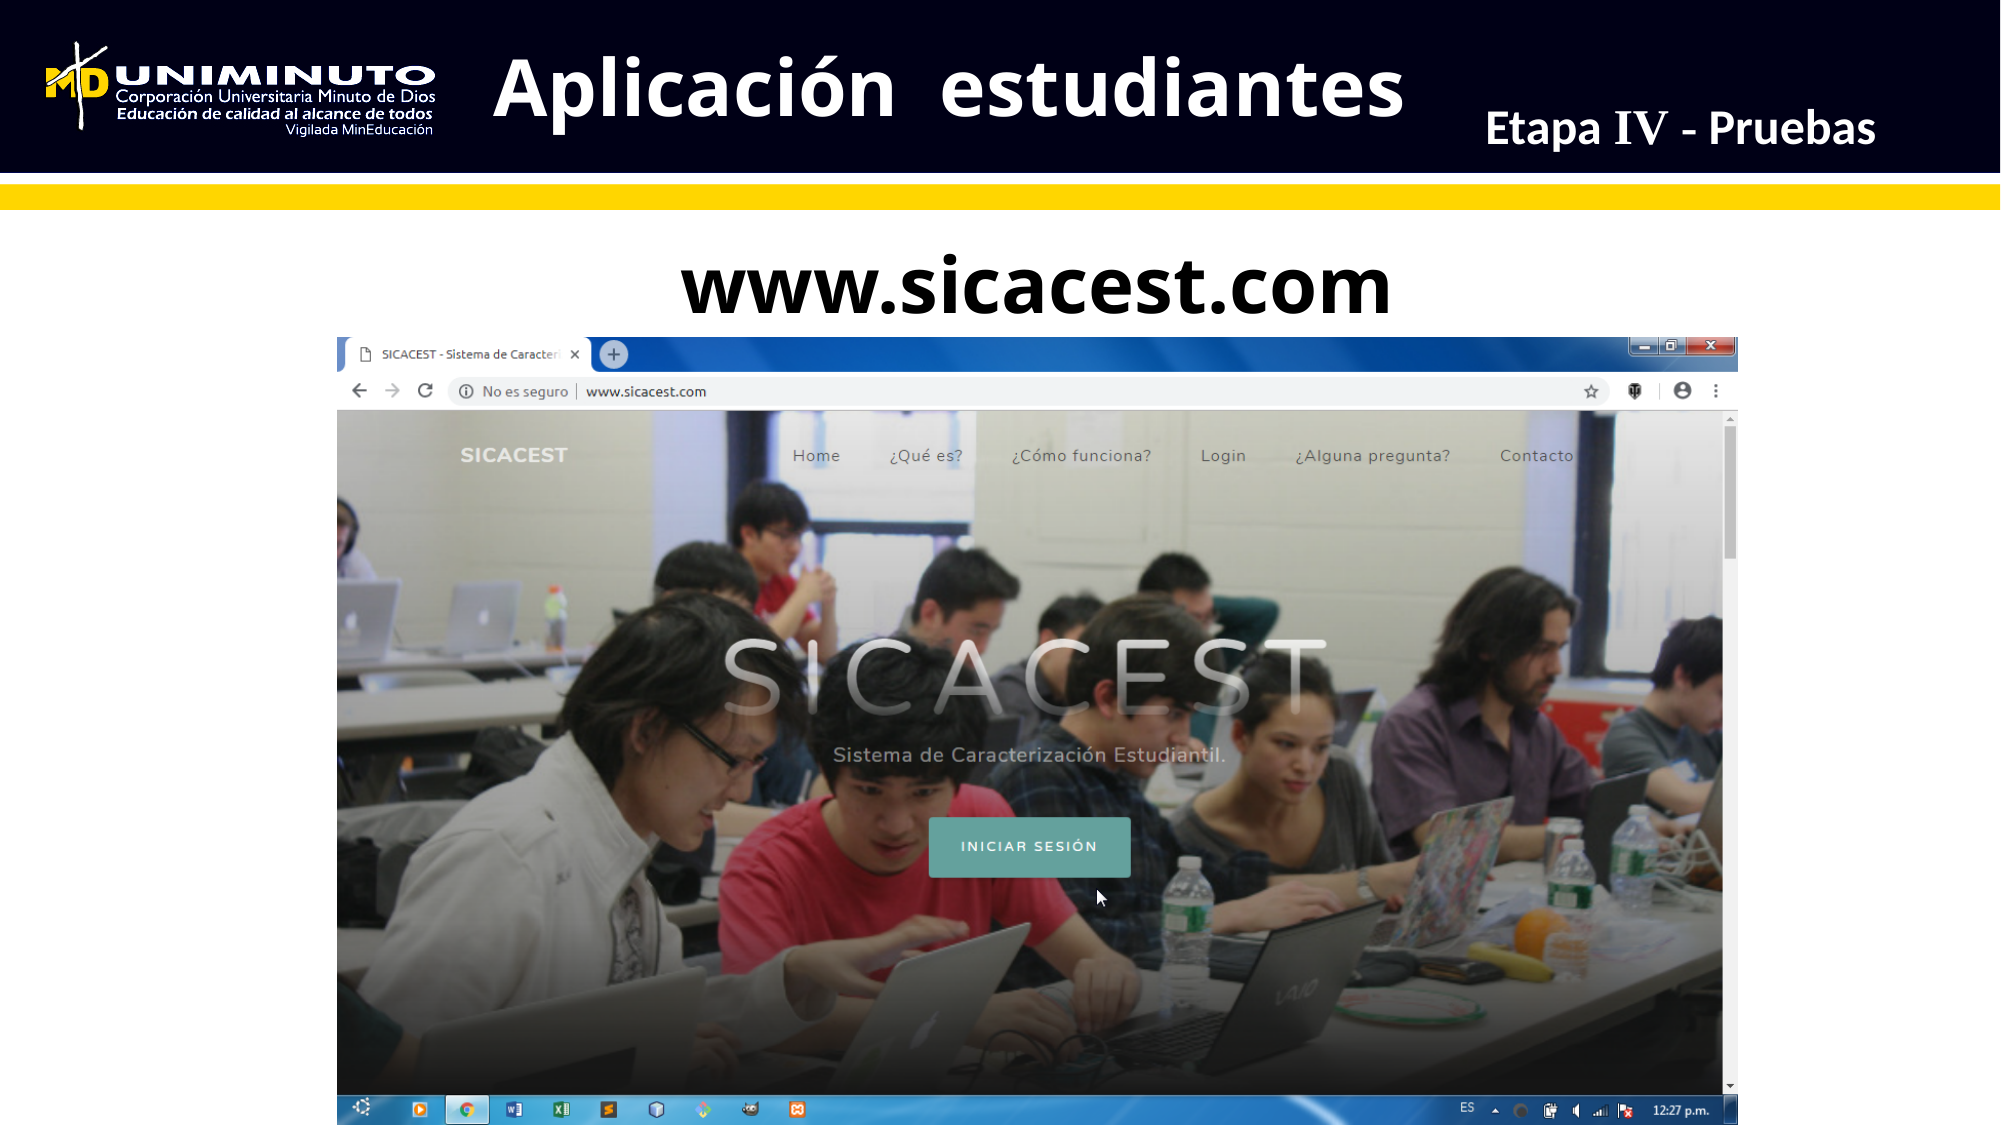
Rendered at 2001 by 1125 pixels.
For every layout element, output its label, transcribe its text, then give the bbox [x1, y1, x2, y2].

text_box www.sicacest.com [534, 237, 1541, 337]
text_box Etapa IV - Pruebas [1384, 87, 1977, 162]
picture [0, 0, 2001, 1125]
title Aplicación estudiantes [446, 9, 1454, 173]
